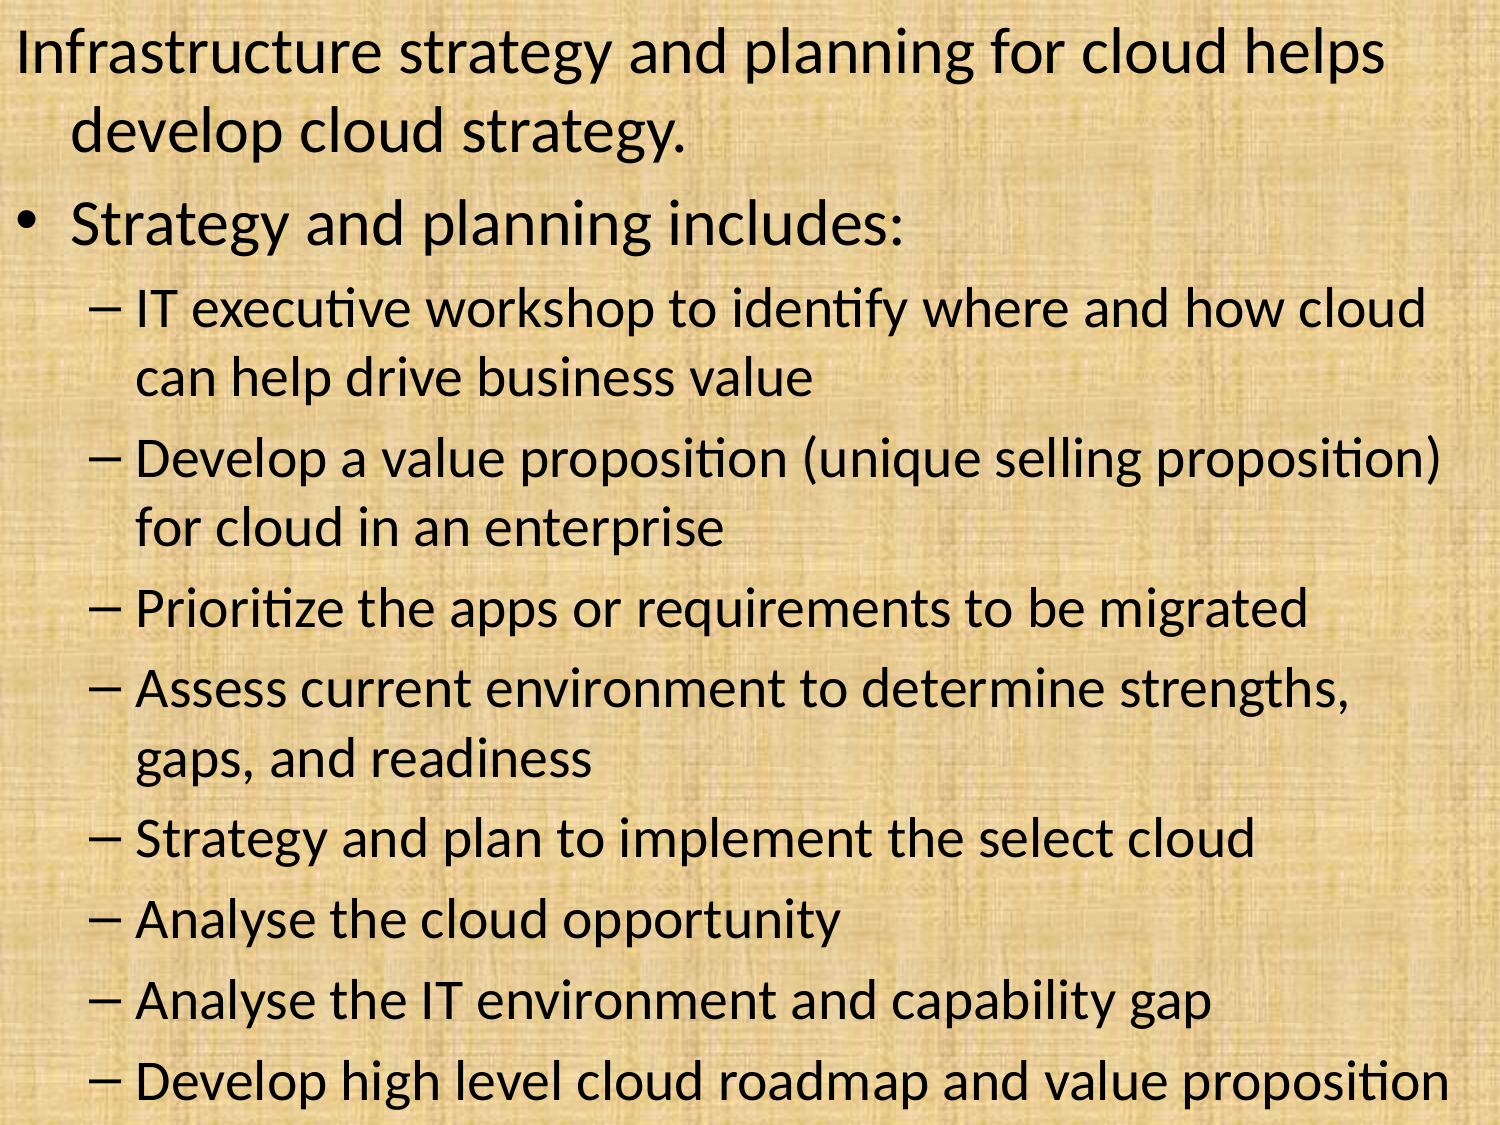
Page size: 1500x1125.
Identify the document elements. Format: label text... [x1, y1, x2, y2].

list Infrastructure strategy and planning for cloud helps develop cloud strategy. Strategy and planning includes: IT executive workshop to identify where and how cloud can help drive business value Develop a value proposition (unique selling proposition) for cloud in an enterprise Prioritize the apps or requirements to be migrated Assess current environment to determine strengths, gaps, and readiness Strategy and plan to implement the select cloud Analyse the cloud opportunity Analyse the IT environment and capability gap Develop high level cloud roadmap and value proposition [0, 0, 1500, 1125]
